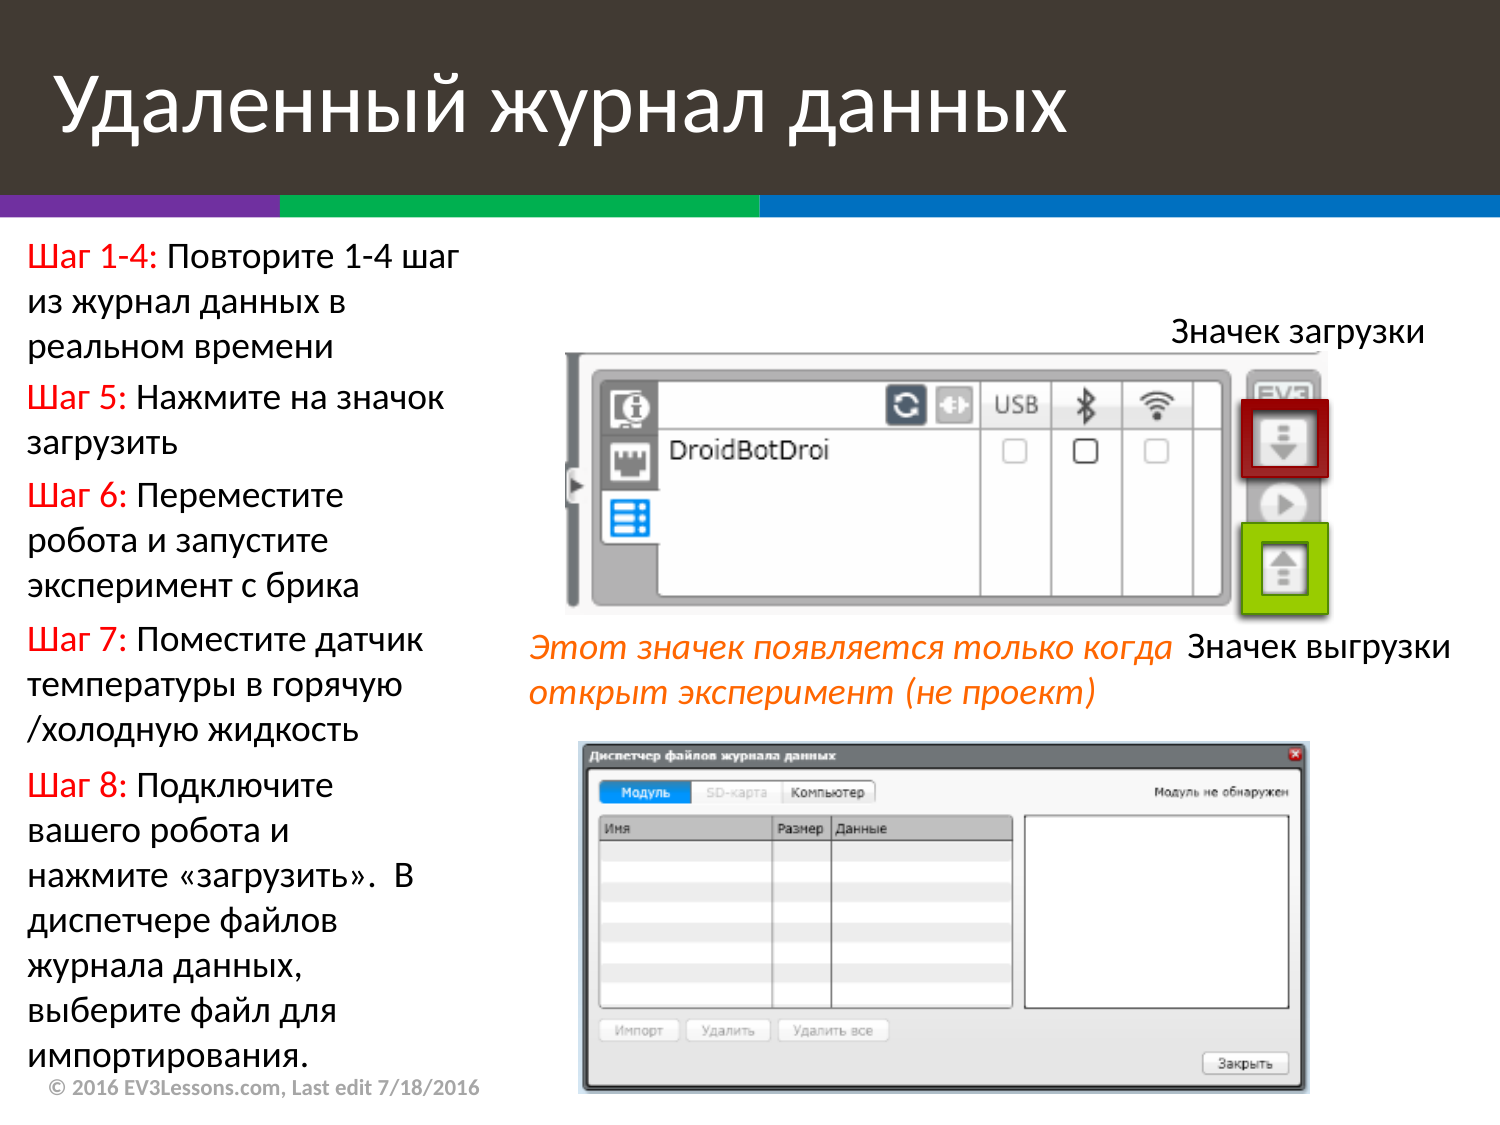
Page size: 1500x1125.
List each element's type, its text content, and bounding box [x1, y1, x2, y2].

text_box Шаг 8: Подключите вашего робота и нажмите «загрузить». В диспетчере файлов журнала данных, выберите файл для импортирования. [12, 752, 436, 1082]
picture [564, 351, 1329, 615]
text_box Шаг 7: Поместите датчик температуры в горячую /холодную жидкость [12, 606, 487, 757]
picture [577, 741, 1311, 1094]
text_box Шаг 5: Нажмите на значок загрузить [11, 364, 487, 470]
text_box Шаг 1-4: Повторите 1-4 шаг из журнал данных в реальном времени [12, 223, 487, 364]
title Удаленный журнал данных [0, 0, 1500, 195]
text_box Значек выгрузки [1209, 613, 1483, 674]
footer © 2016 EV3Lessons.com, Last edit 7/18/2016 [32, 1055, 1038, 1116]
text_box Шаг 6: Переместите робота и запустите эксперимент с брика [12, 470, 436, 606]
text_box Значек загрузки [1156, 298, 1472, 359]
text_box Этот значек появляется только когда открыт эксперимент (не проект) [514, 614, 1209, 720]
